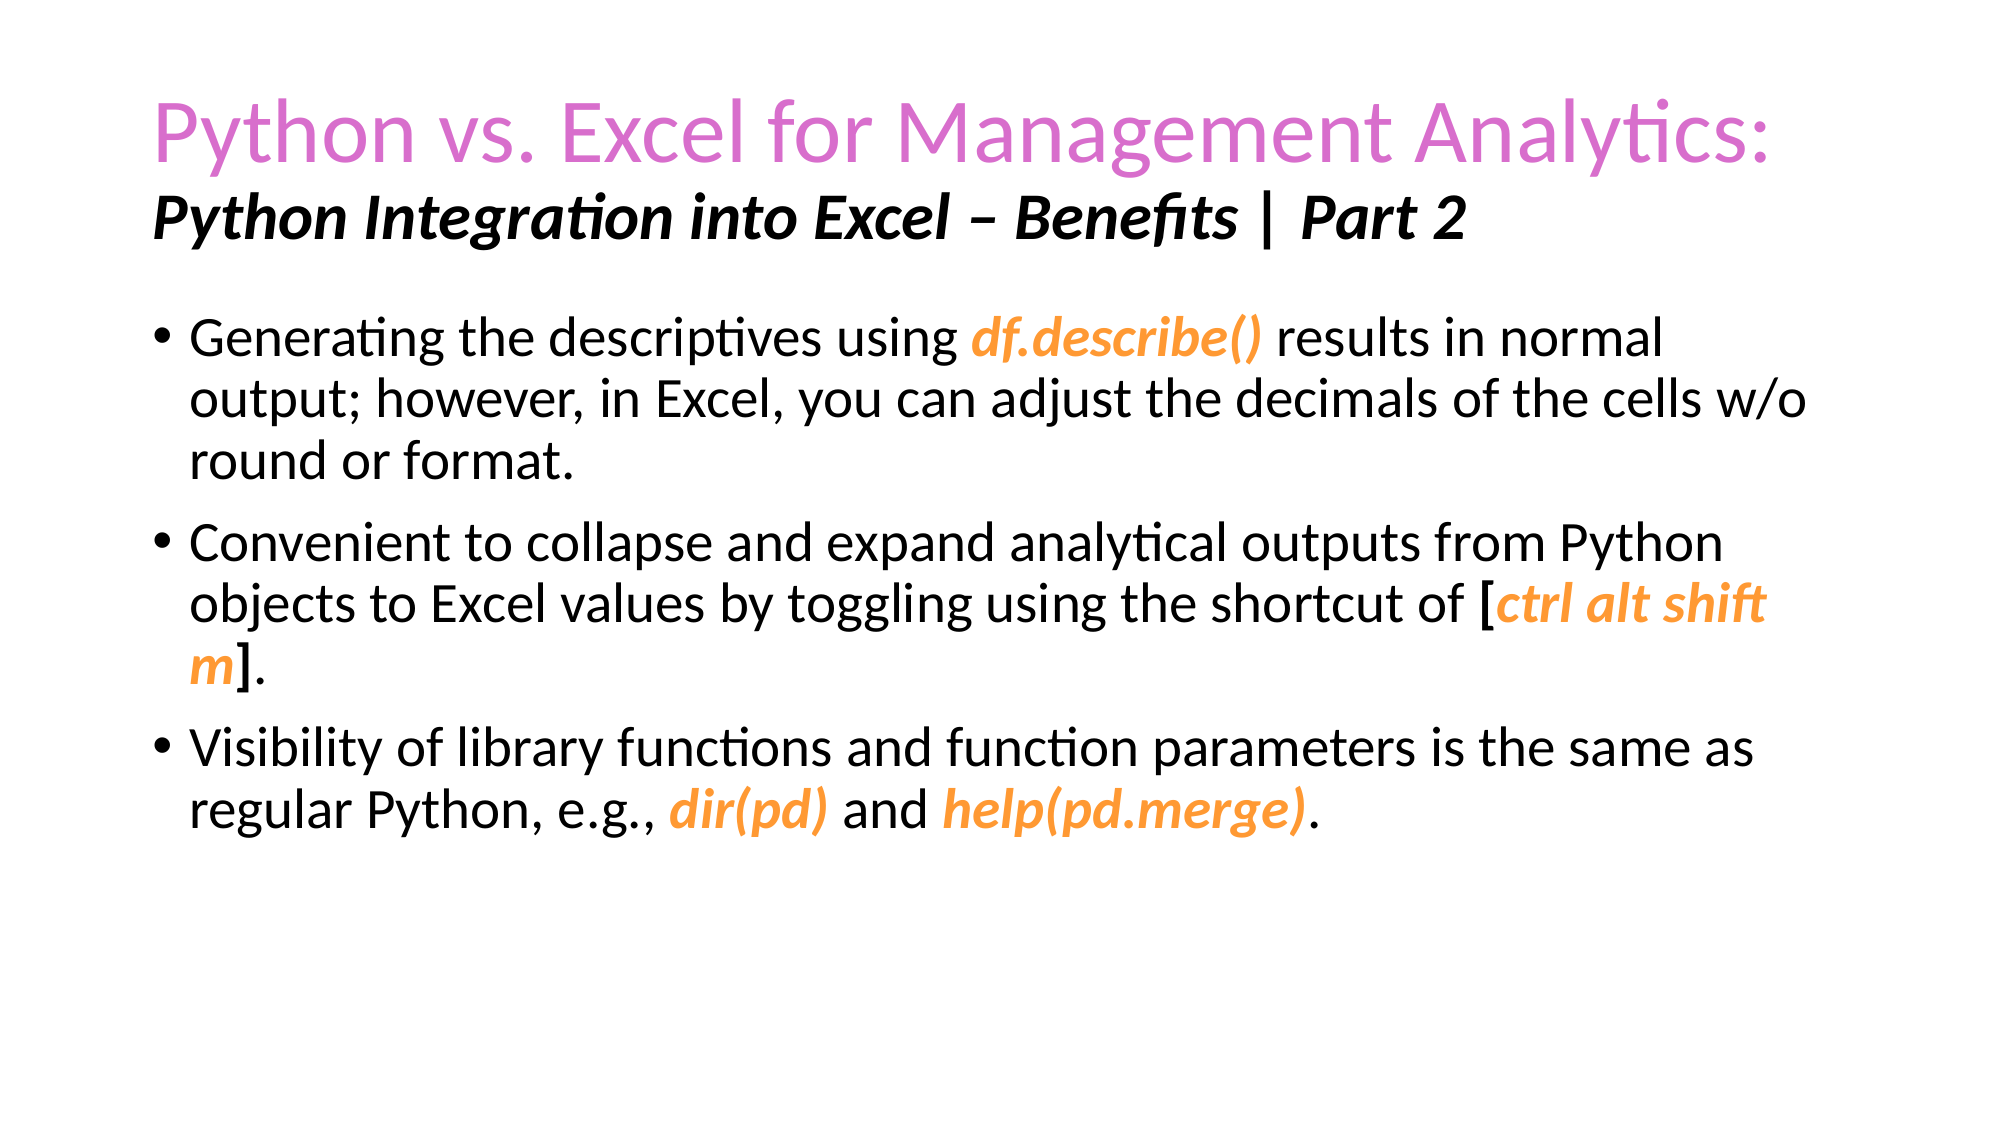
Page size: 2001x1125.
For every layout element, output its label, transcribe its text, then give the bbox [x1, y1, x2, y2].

title Python vs. Excel for Management Analytics: Python Integration into Excel – Benefits | Part 2 [137, 59, 1863, 278]
list Generating the descriptives using df.describe() results in normal output; however, in Excel, you can adjust the decimals of the cells w/o round or format. Convenient to collapse and expand analytical outputs from Python objects to Excel values by toggling using the shortcut of [ctrl alt shift m]. Visibility of library functions and function parameters is the same as regular Python, e.g., dir(pd) and help(pd.merge). [137, 299, 1863, 851]
